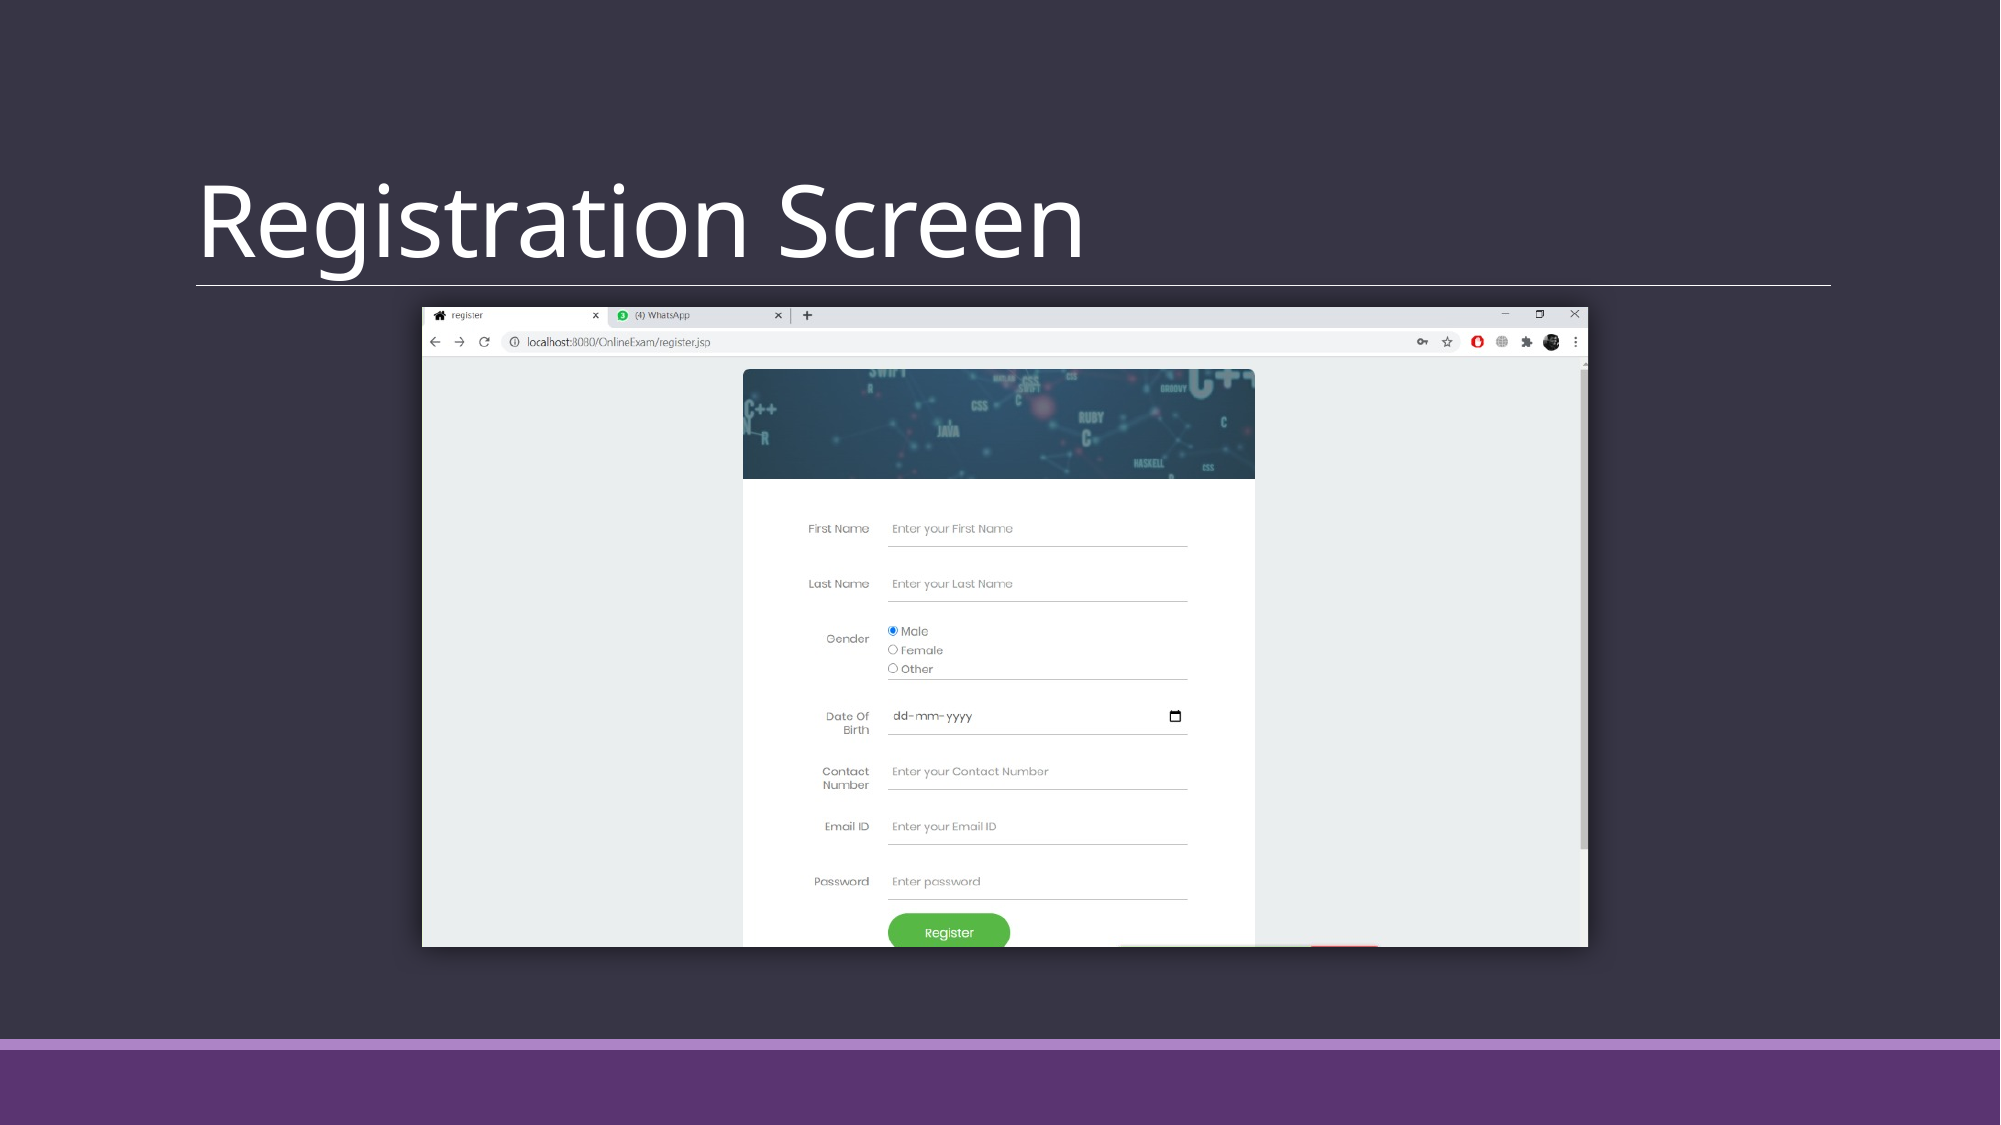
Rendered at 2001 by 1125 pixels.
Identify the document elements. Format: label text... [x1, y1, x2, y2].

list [421, 307, 1589, 947]
title Registration Screen [180, 47, 1830, 285]
